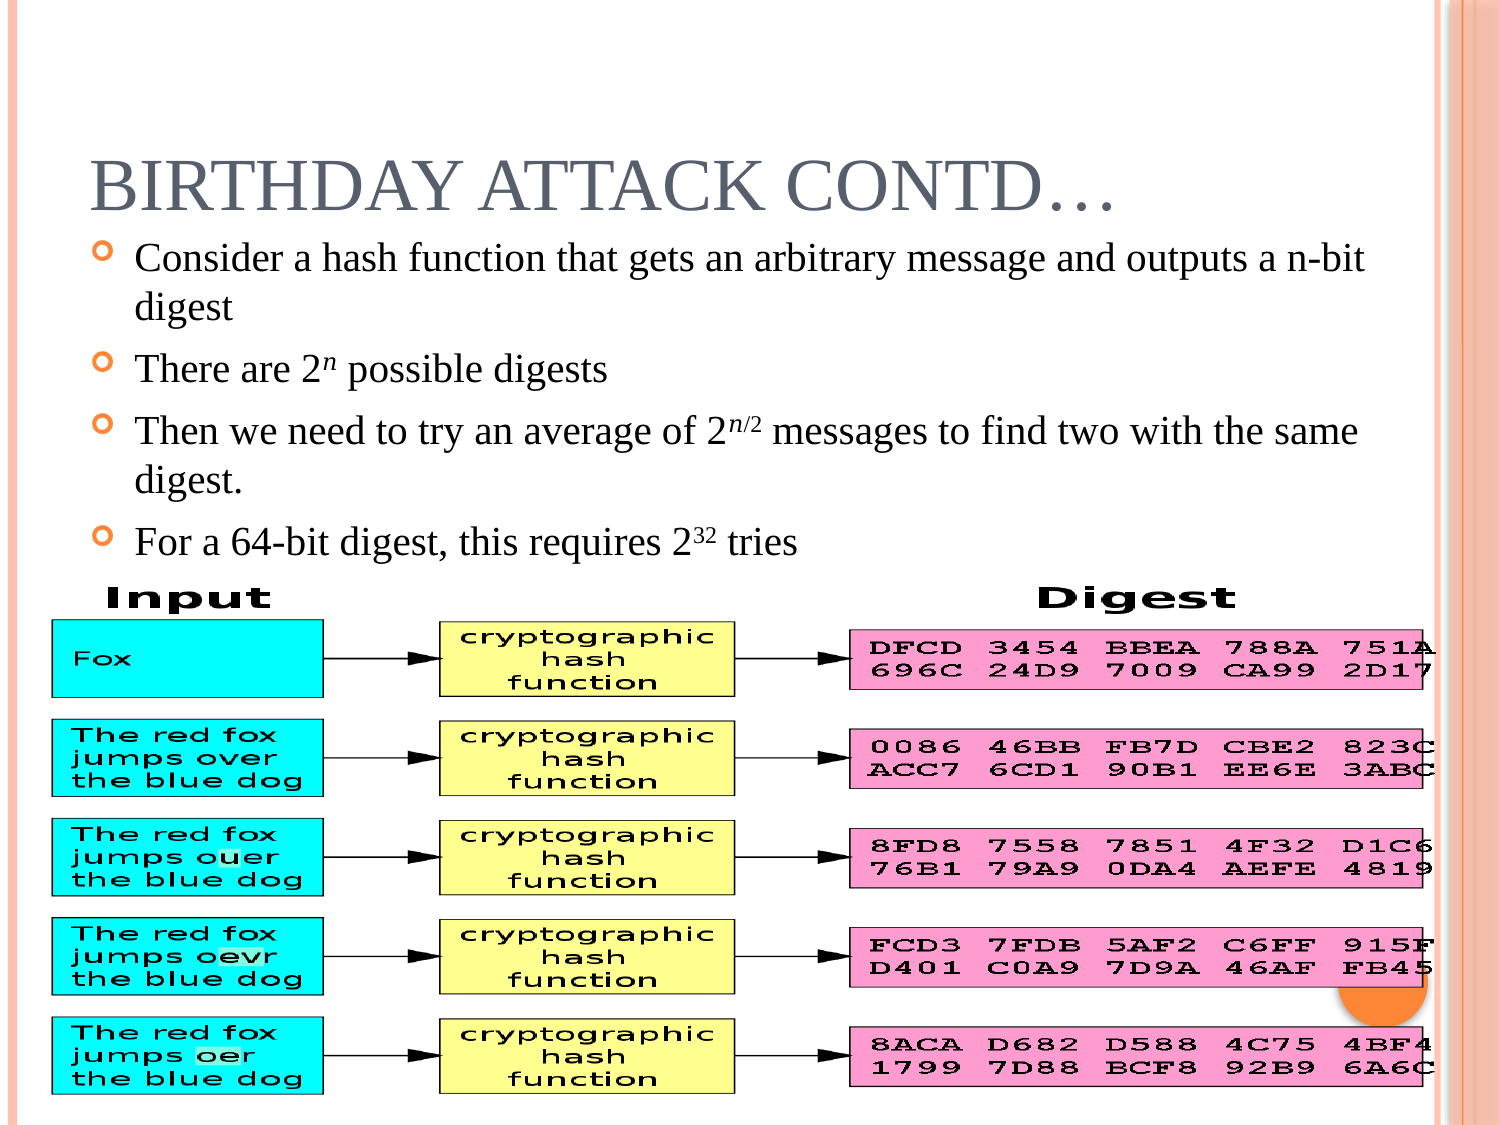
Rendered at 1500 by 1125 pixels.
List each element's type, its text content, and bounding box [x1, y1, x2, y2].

list Consider a hash function that gets an arbitrary message and outputs a n-bit digest There are 2𝑛 possible digests Then we need to try an average of 2𝑛/2 messages to find two with the same digest. For a 64-bit digest, this requires 232 tries [75, 222, 1425, 570]
title BIRTHDAY ATTACK CONTD… [75, 45, 1300, 222]
picture [28, 573, 1448, 1106]
